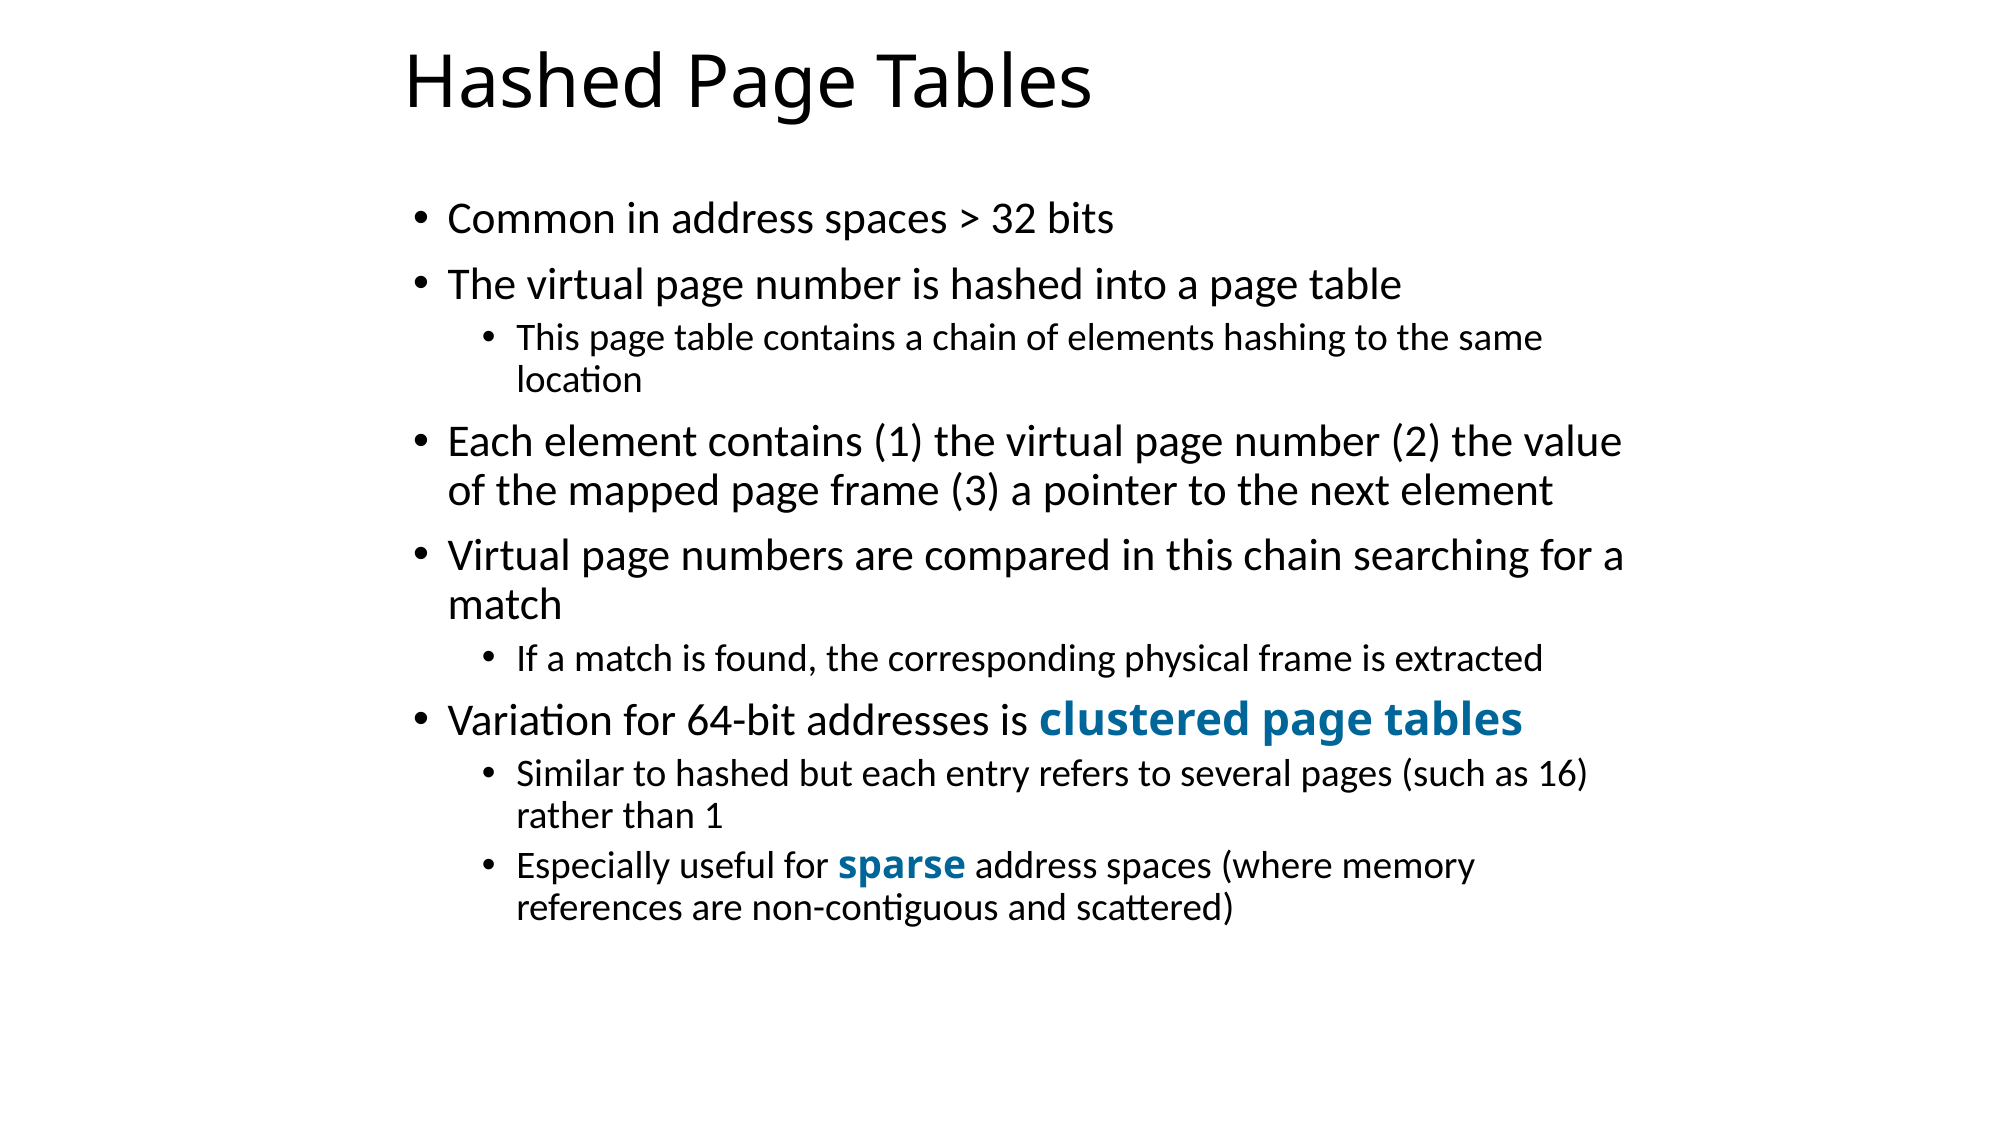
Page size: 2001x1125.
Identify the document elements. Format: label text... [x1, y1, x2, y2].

list Common in address spaces > 32 bits The virtual page number is hashed into a page table This page table contains a chain of elements hashing to the same location Each element contains (1) the virtual page number (2) the value of the mapped page frame (3) a pointer to the next element Virtual page numbers are compared in this chain searching for a match If a match is found, the corresponding physical frame is extracted Variation for 64-bit addresses is clustered page tables Similar to hashed but each entry refers to several pages (such as 16) rather than 1 Especially useful for sparse address spaces (where memory references are non-contiguous and scattered) [398, 187, 1650, 962]
title Hashed Page Tables [388, 36, 1675, 132]
